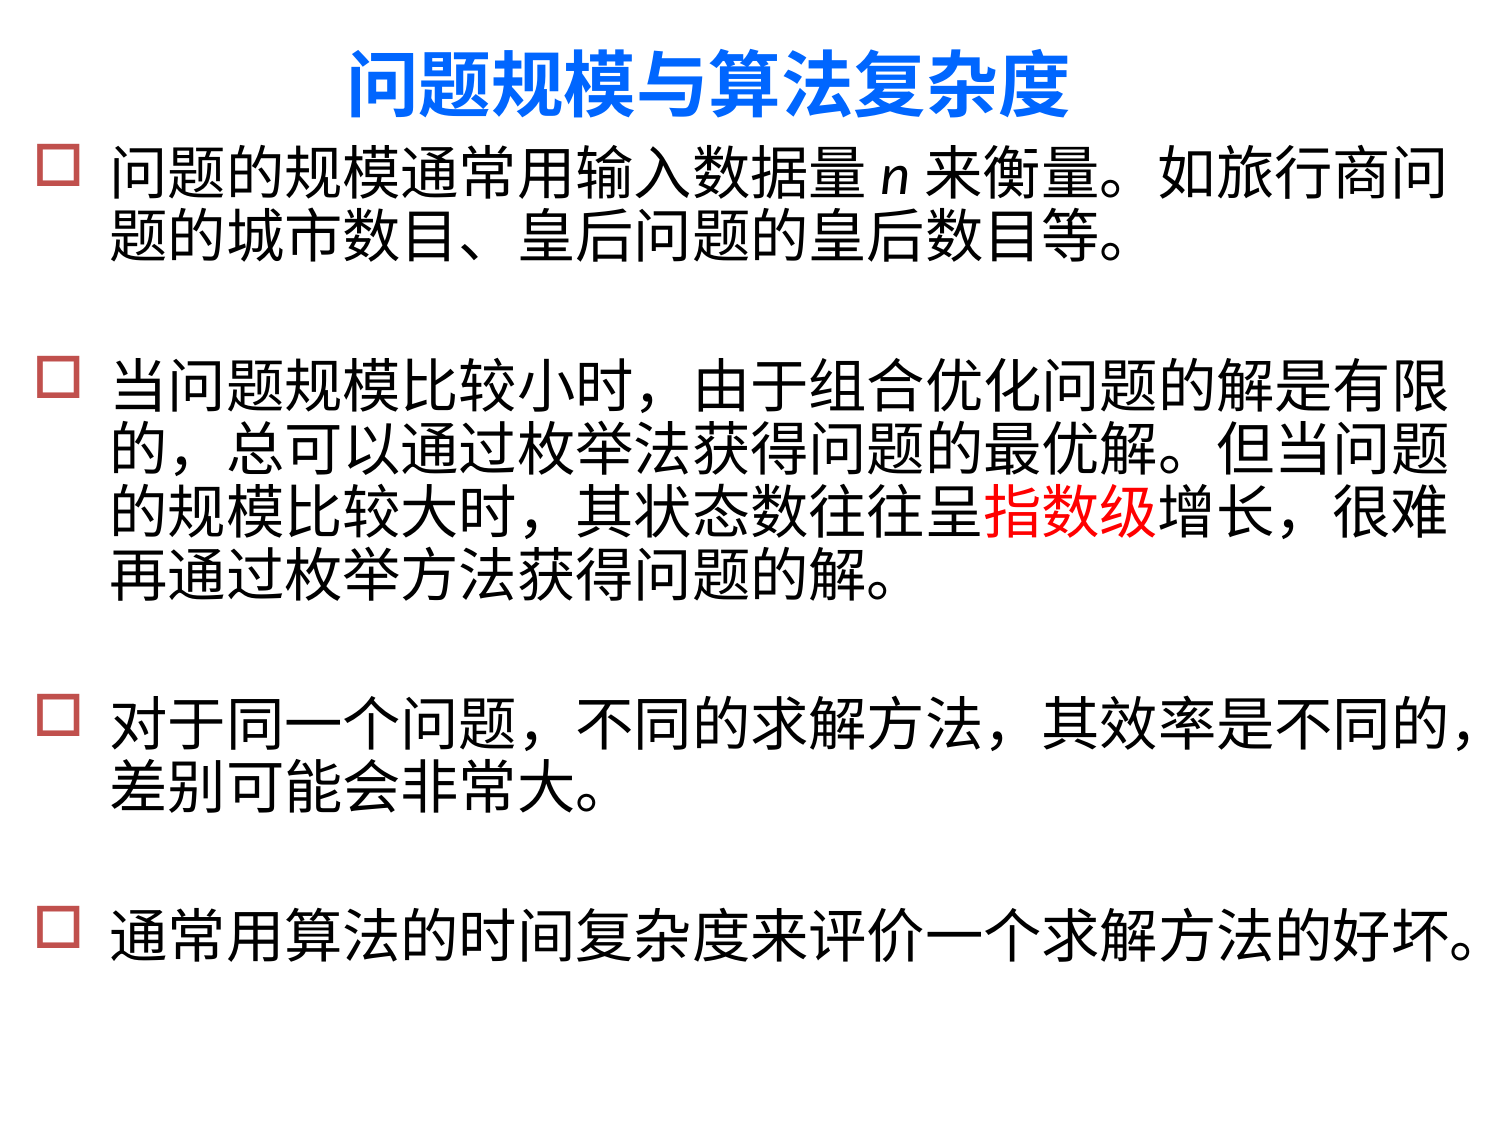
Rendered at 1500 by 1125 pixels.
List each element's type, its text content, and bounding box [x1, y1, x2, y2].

text_box 问题的规模通常用输入数据量n来衡量。如旅行商问题的城市数目、皇后问题的皇后数目等。 当问题规模比较小时，由于组合优化问题的解是有限的，总可以通过枚举法获得问题的最优解。但当问题的规模比较大时，其状态数往往呈指数级增长，很难再通过枚举方法获得问题的解。 对于同一个问题，不同的求解方法，其效率是不同的，差别可能会非常大。 通常用算法的时间复杂度来评价一个求解方法的好坏。 [17, 137, 1471, 1035]
title 问题规模与算法复杂度 [64, 30, 1353, 134]
